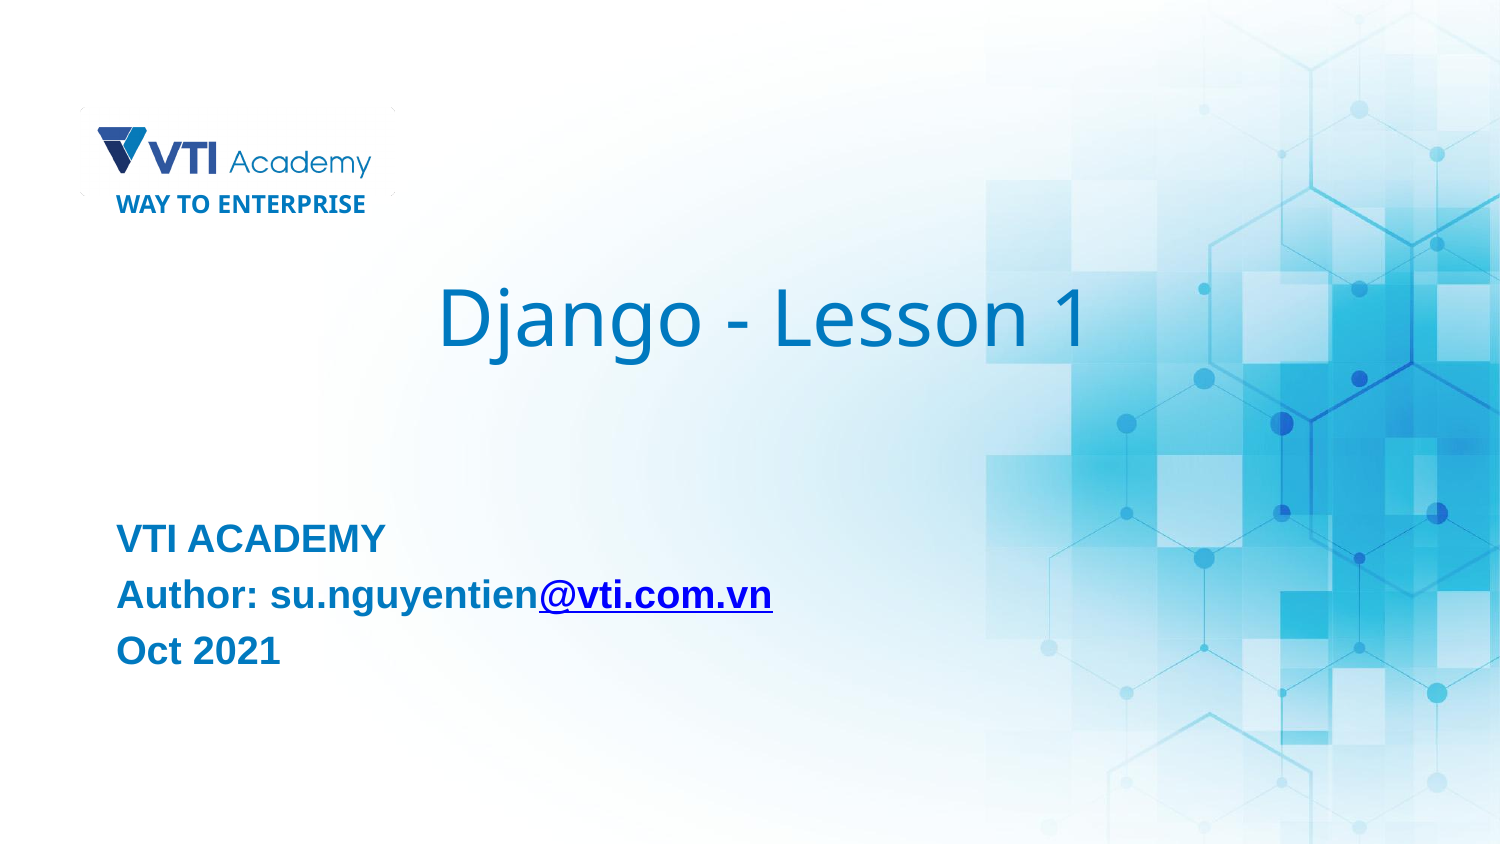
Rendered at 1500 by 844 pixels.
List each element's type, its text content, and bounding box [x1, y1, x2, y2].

text_box VTI ACADEMY Author: su.nguyentien@vti.com.vn Oct 2021 [110, 510, 841, 685]
text_box Django - Lesson 1 [74, 279, 1458, 361]
picture [0, 0, 1500, 844]
text_box WAY TO ENTERPRISE [110, 186, 458, 222]
